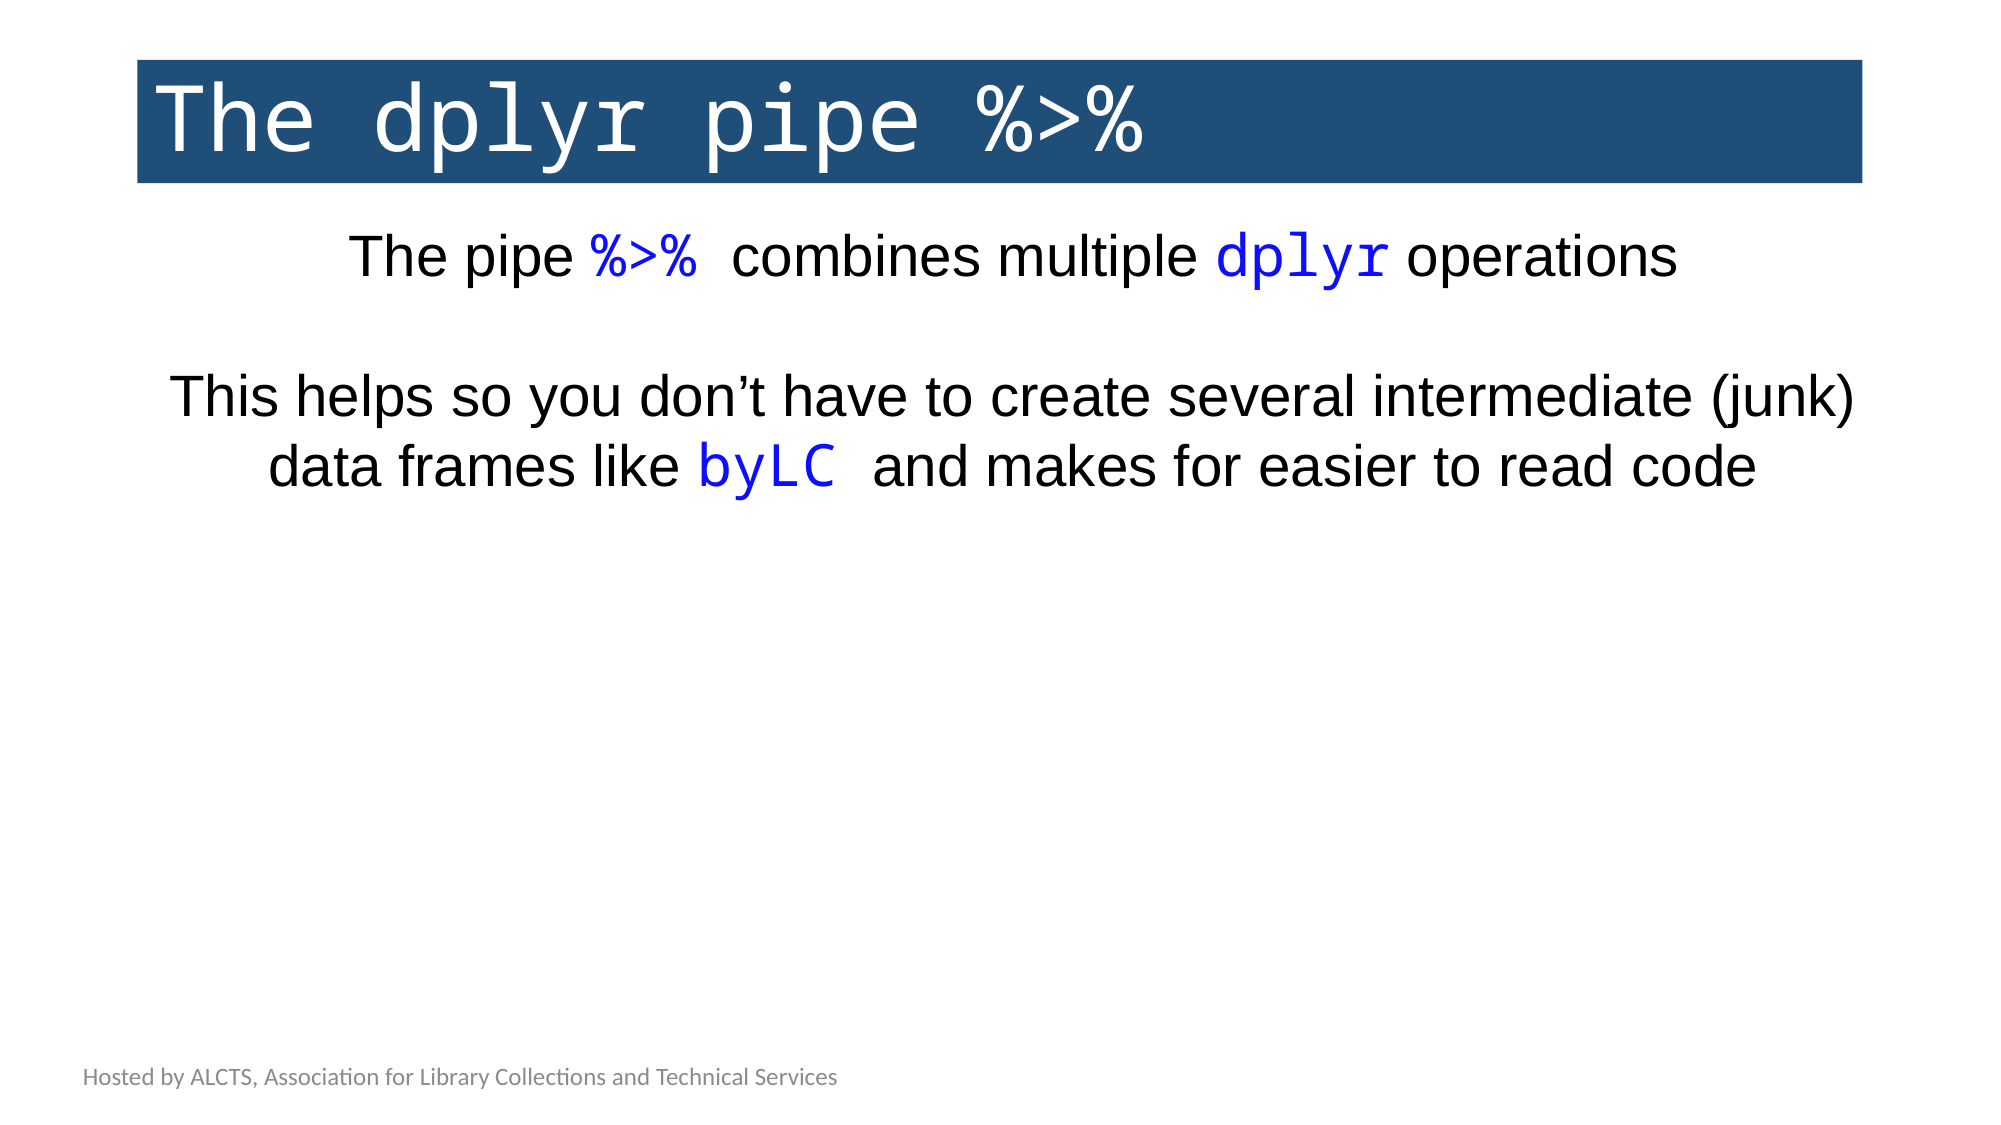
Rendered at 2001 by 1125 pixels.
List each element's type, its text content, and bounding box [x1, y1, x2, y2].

text_box The pipe %>% combines multiple dplyr operations This helps so you don’t have to create several intermediate (junk) data frames like byLC and makes for easier to read code [151, 210, 1877, 506]
footer Hosted by ALCTS, Association for Library Collections and Technical Services [44, 1045, 878, 1105]
title The dplyr pipe %>% [137, 59, 1863, 184]
